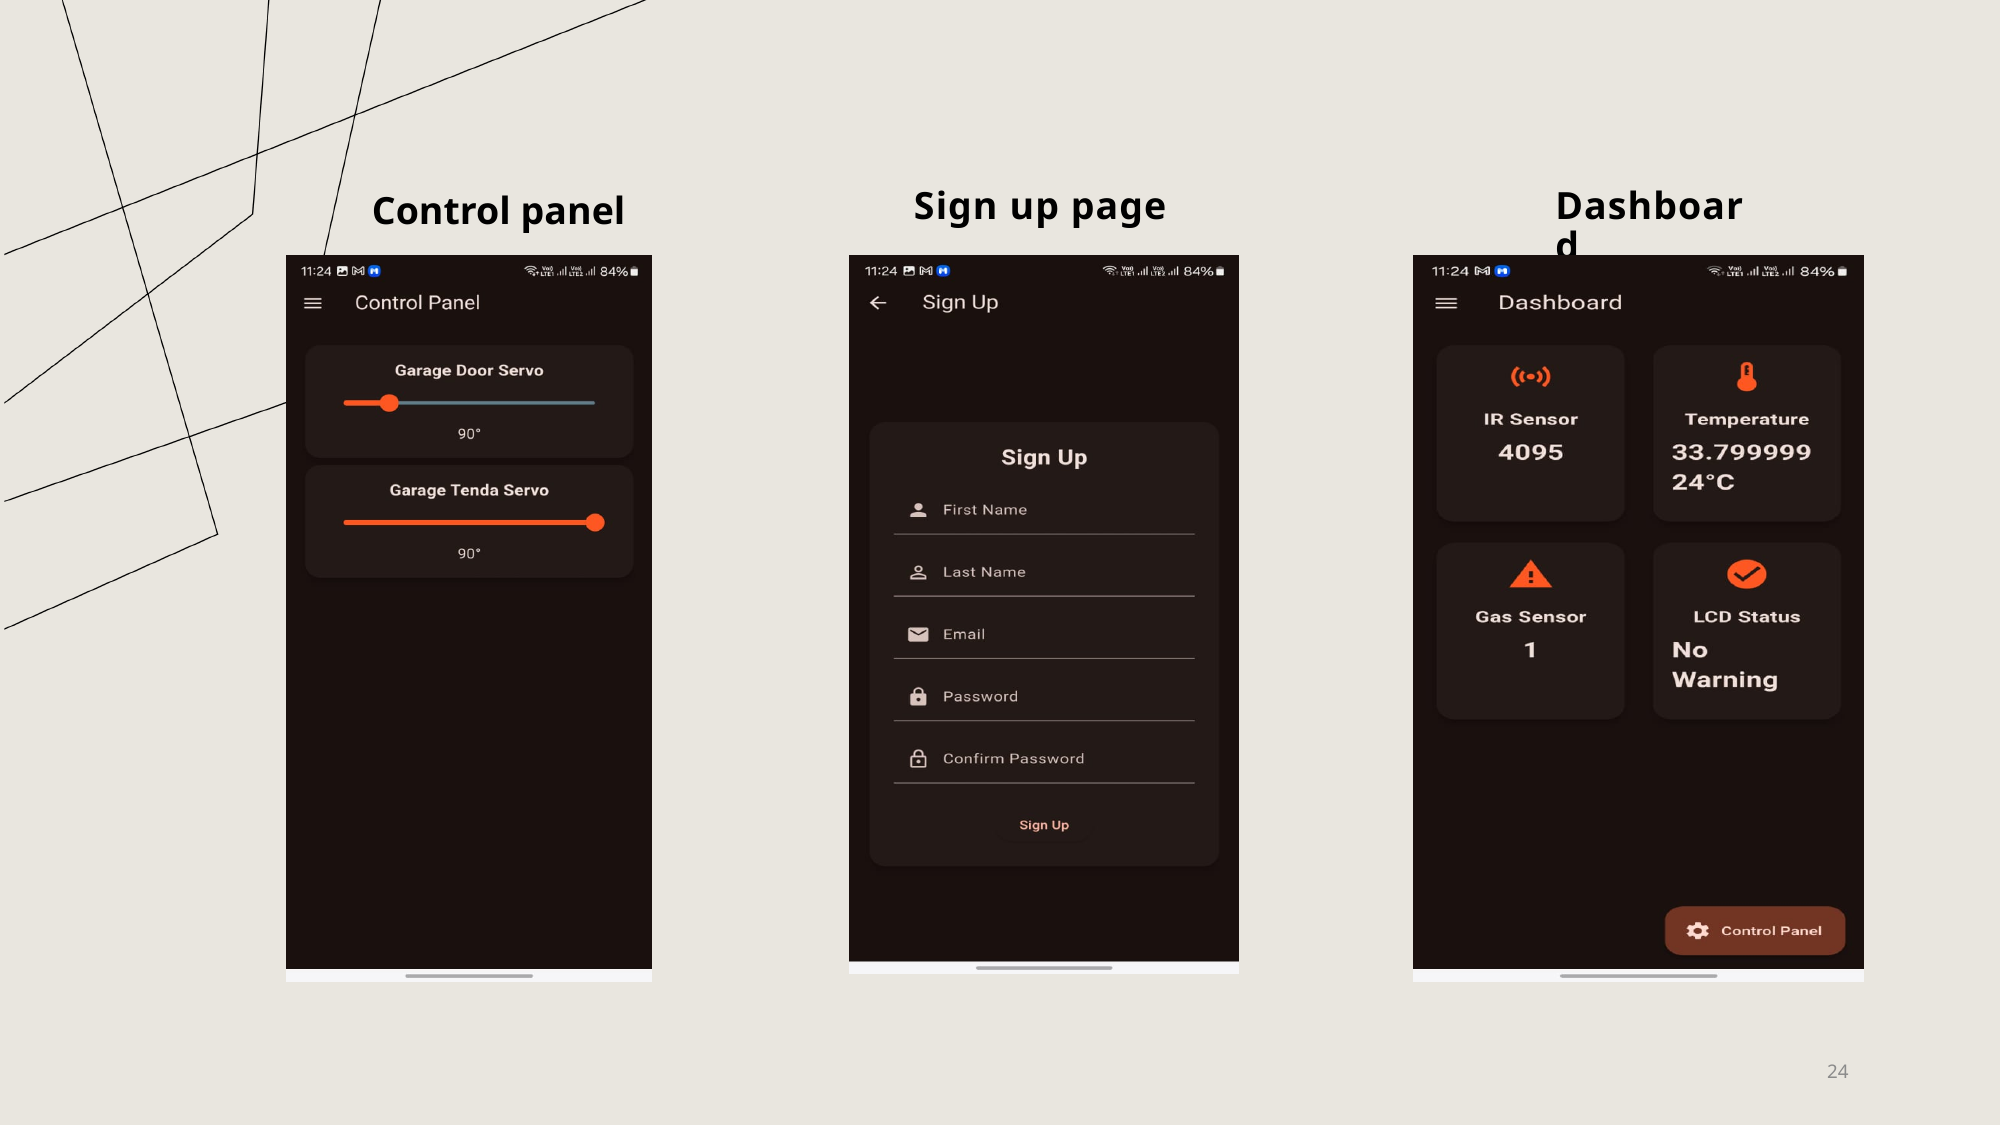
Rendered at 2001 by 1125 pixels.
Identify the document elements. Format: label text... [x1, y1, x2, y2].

picture [4, 0, 676, 982]
list Dashboard [1540, 179, 1774, 255]
text_box Control panel [357, 179, 652, 240]
slide_number 24 [1701, 1042, 1864, 1103]
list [1413, 255, 1864, 982]
list Sign up page [898, 179, 1221, 255]
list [849, 255, 1239, 974]
